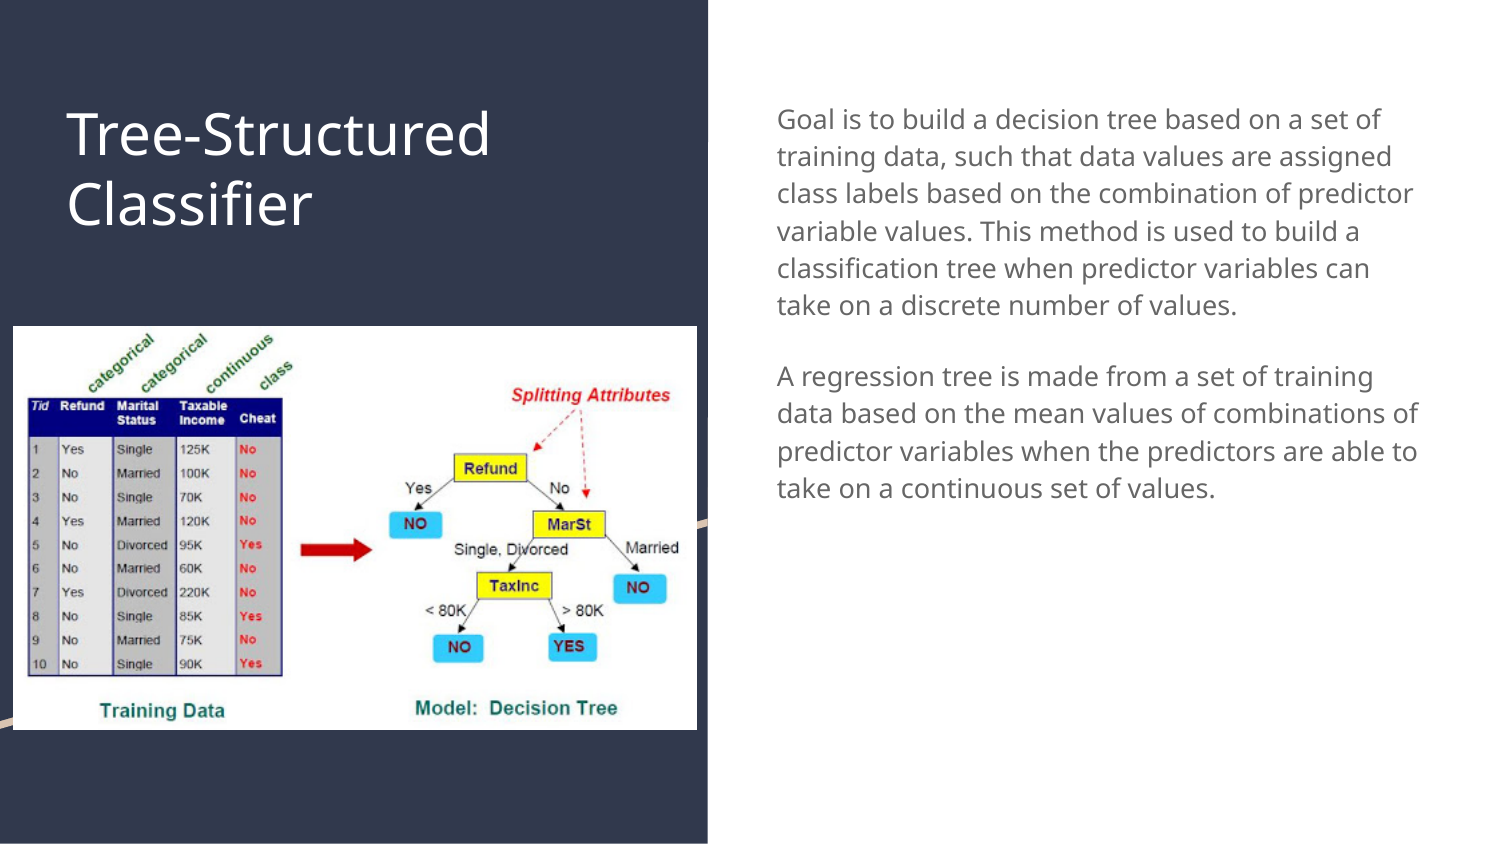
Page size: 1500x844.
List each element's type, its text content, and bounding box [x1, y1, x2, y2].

picture [13, 326, 698, 731]
list Goal is to build a decision tree based on a set of training data, such that data values are assigned class labels based on the combination of predictor variable values. This method is used to build a classification tree when predictor variables can take on a discrete number of values. A regression tree is made from a set of training data based on the mean values of combinations of predictor variables when the predictors are able to take on a continuous set of values. [761, 82, 1446, 755]
title Tree-Structured Classifier [51, 82, 660, 325]
